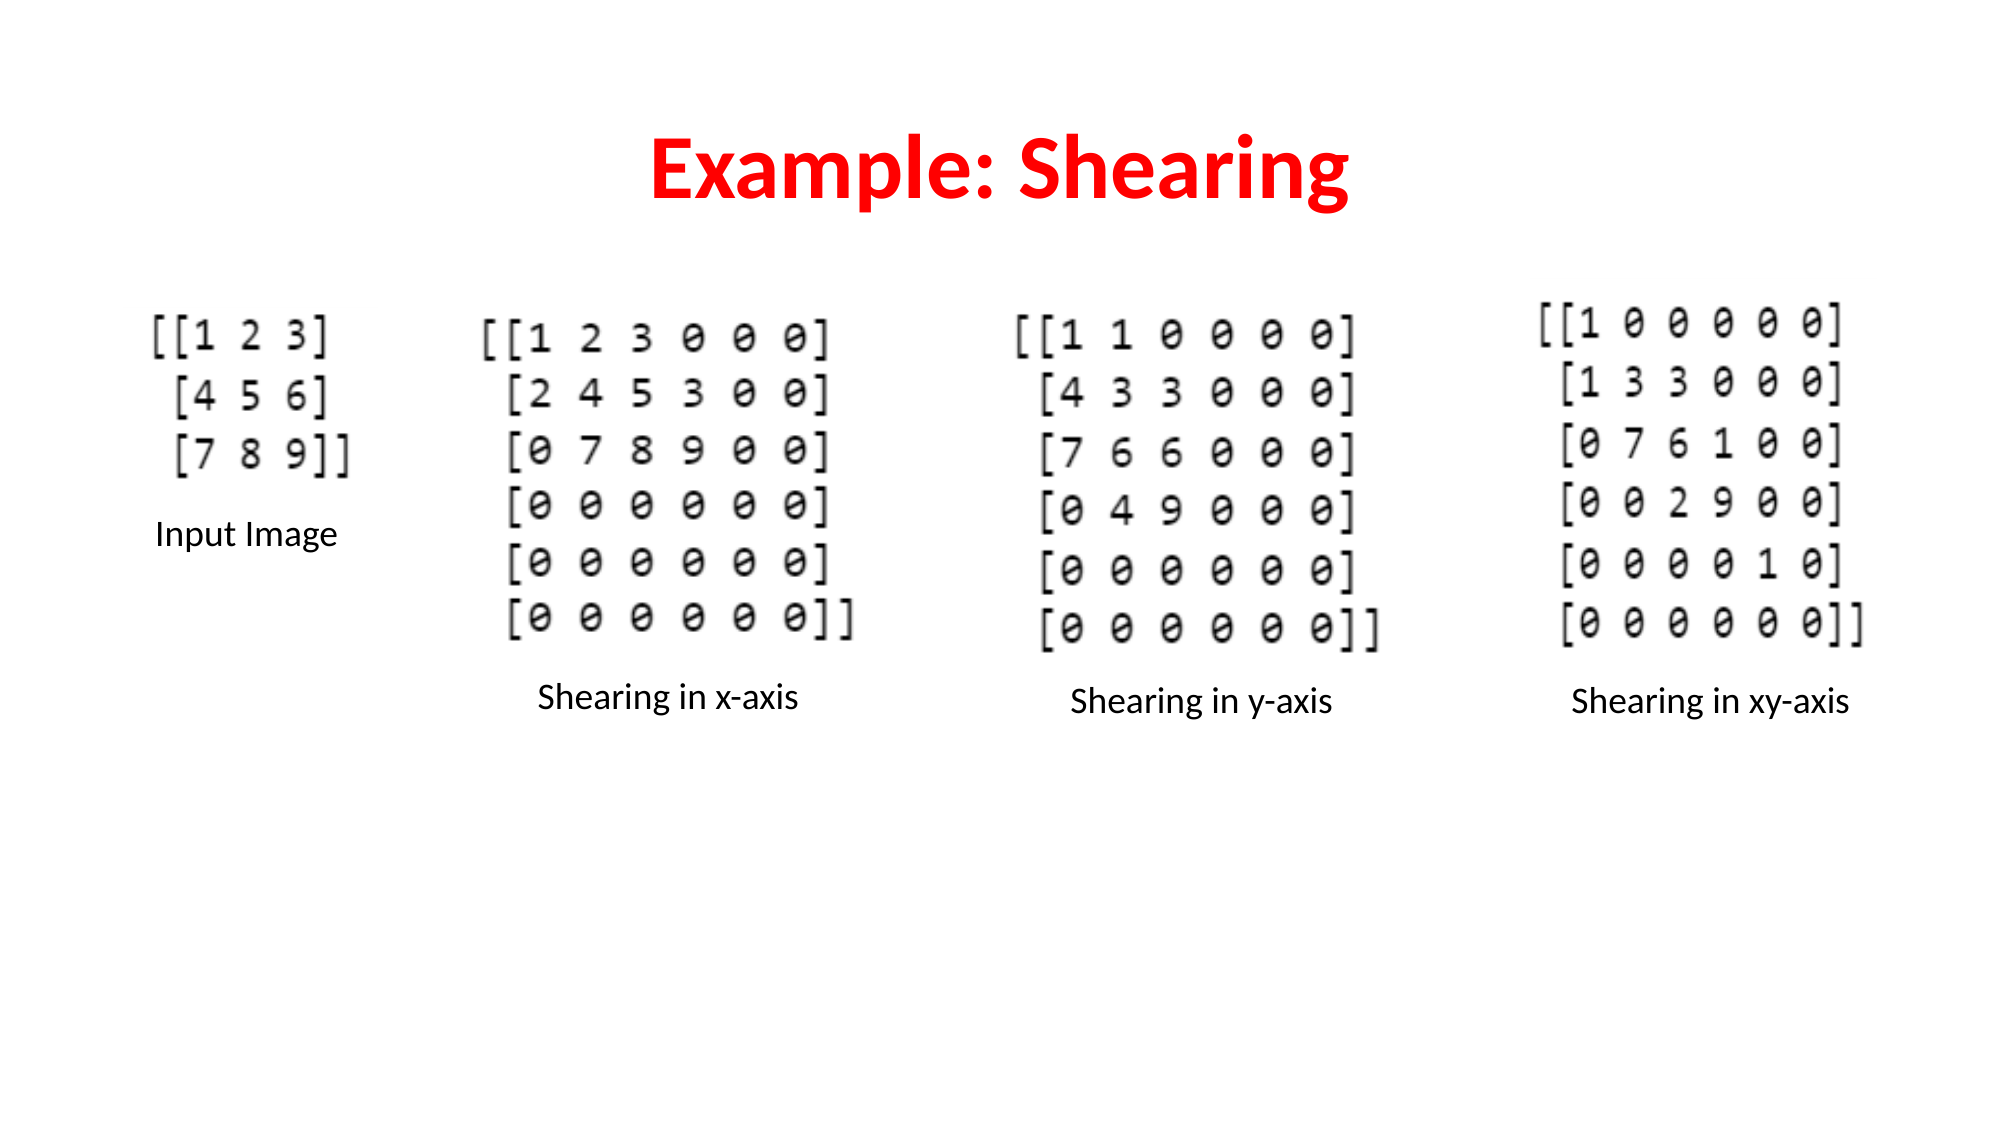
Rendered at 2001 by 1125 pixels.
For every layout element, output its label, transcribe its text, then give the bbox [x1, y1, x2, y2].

picture [465, 302, 874, 665]
text_box Input Image [140, 501, 362, 562]
picture [1005, 306, 1399, 669]
text_box Shearing in xy-axis [1545, 669, 1877, 729]
picture [123, 306, 378, 495]
title Example: Shearing [137, 59, 1863, 278]
text_box Shearing in x-axis [502, 665, 834, 725]
text_box Shearing in y-axis [1036, 669, 1368, 729]
picture [1530, 277, 1877, 669]
